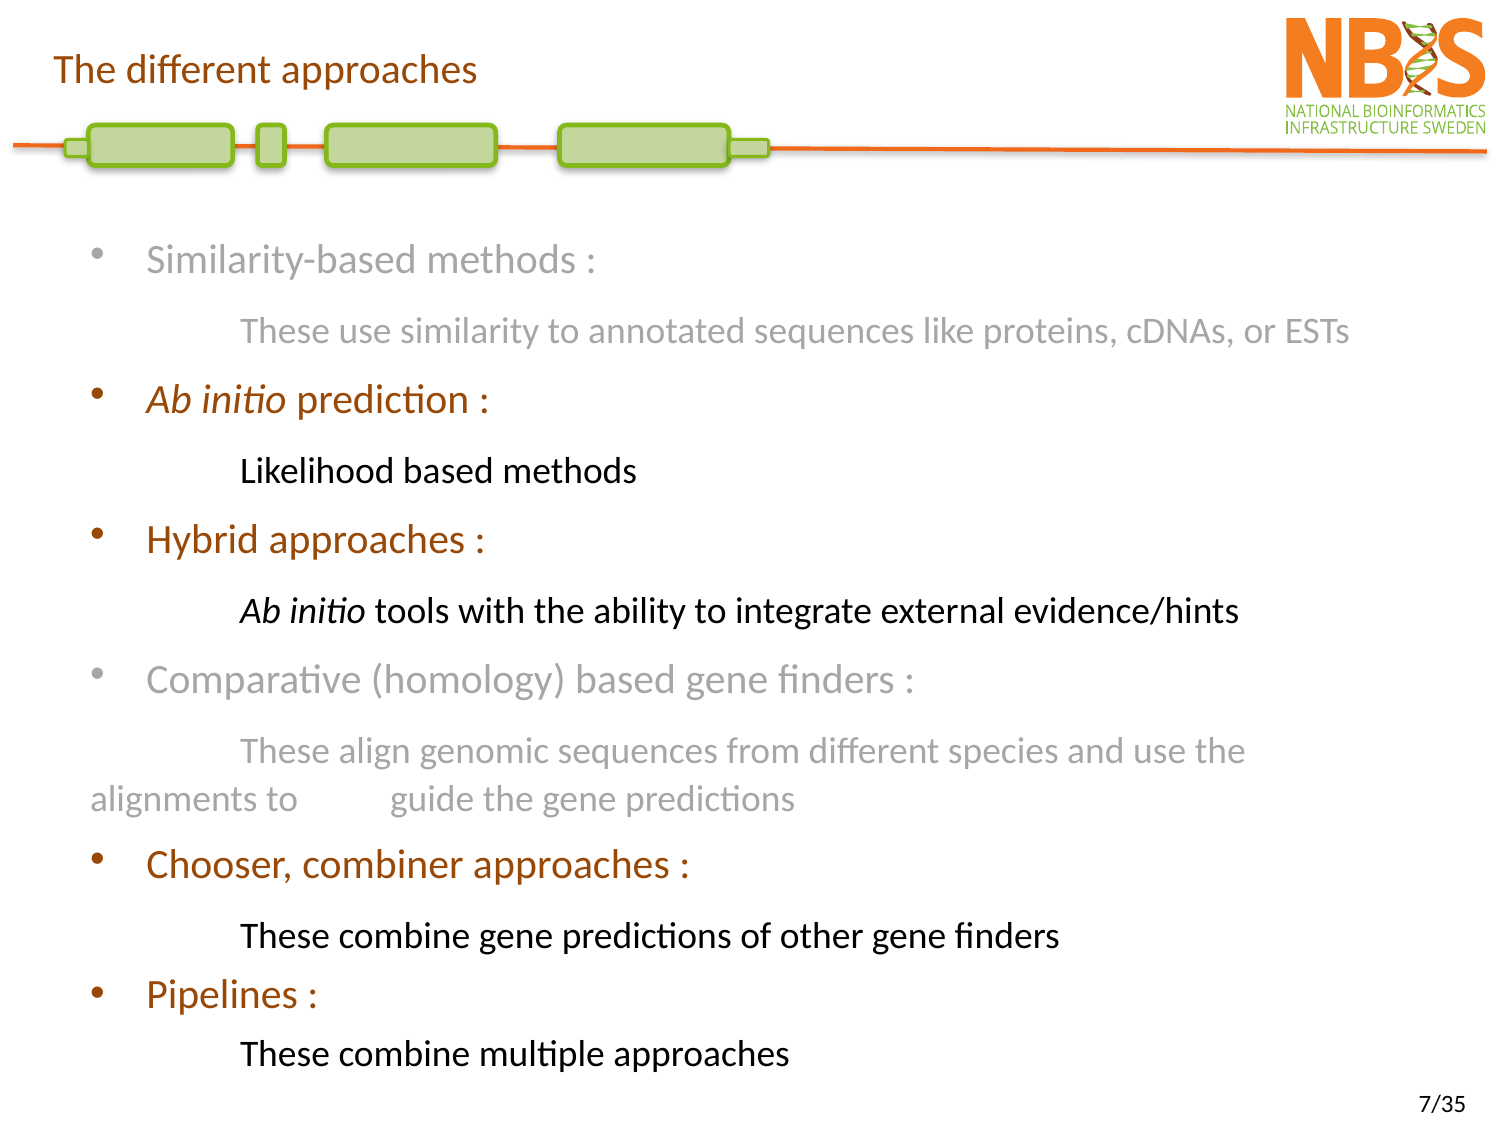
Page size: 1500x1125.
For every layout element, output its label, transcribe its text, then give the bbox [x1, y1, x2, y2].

list Similarity-based methods : These use similarity to annotated sequences like proteins, cDNAs, or ESTs Ab initio prediction : Likelihood based methods Hybrid approaches : Ab initio tools with the ability to integrate external evidence/hints Comparative (homology) based gene finders : These align genomic sequences from different species and use the alignments to guide the gene predictions Chooser, combiner approaches : These combine gene predictions of other gene finders Pipelines : These combine multiple approaches [75, 216, 1425, 959]
slide_number 7/35 [1403, 1080, 1500, 1125]
text_box The different approaches [38, 34, 493, 100]
